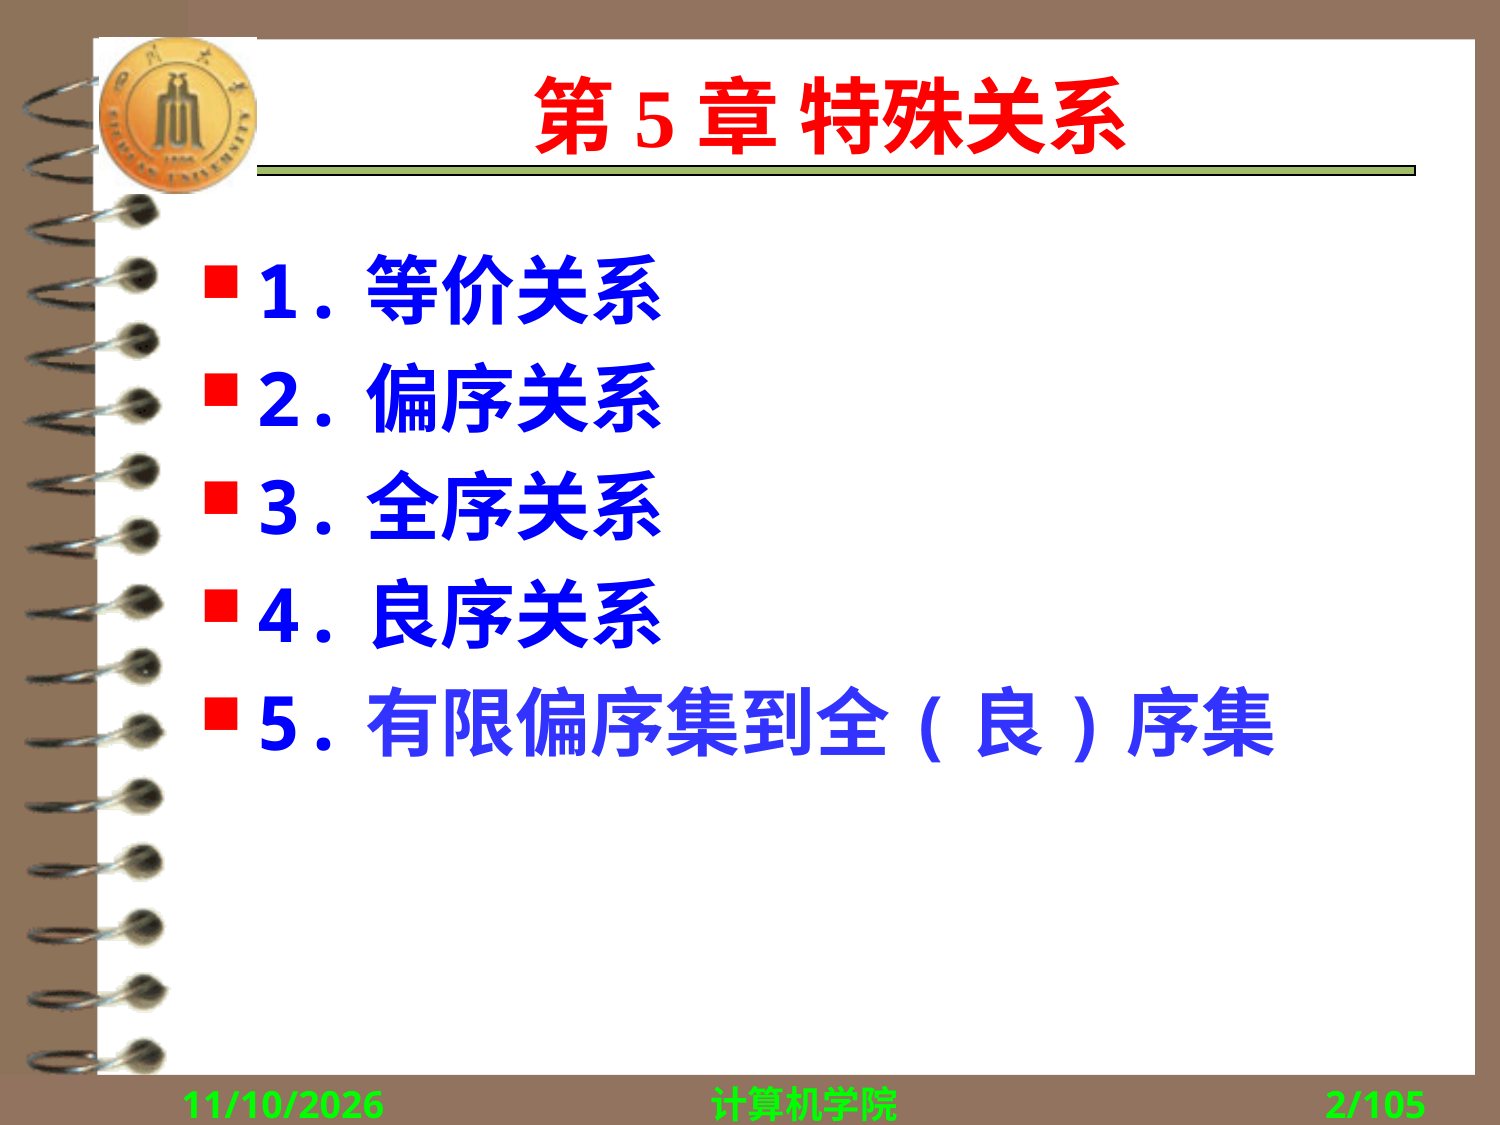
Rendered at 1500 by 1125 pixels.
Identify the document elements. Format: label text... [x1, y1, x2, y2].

text_box 第5章 特殊关系 [230, 54, 1433, 173]
picture [0, 0, 257, 1075]
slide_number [166, 1073, 479, 1100]
footer 计算机学院 [479, 1073, 1128, 1100]
slide_number 2/105 [1128, 1073, 1442, 1100]
text_box 1.等价关系 2.偏序关系 3.全序关系 4.良序关系 5.有限偏序集到全(良)序集 [194, 219, 1445, 772]
